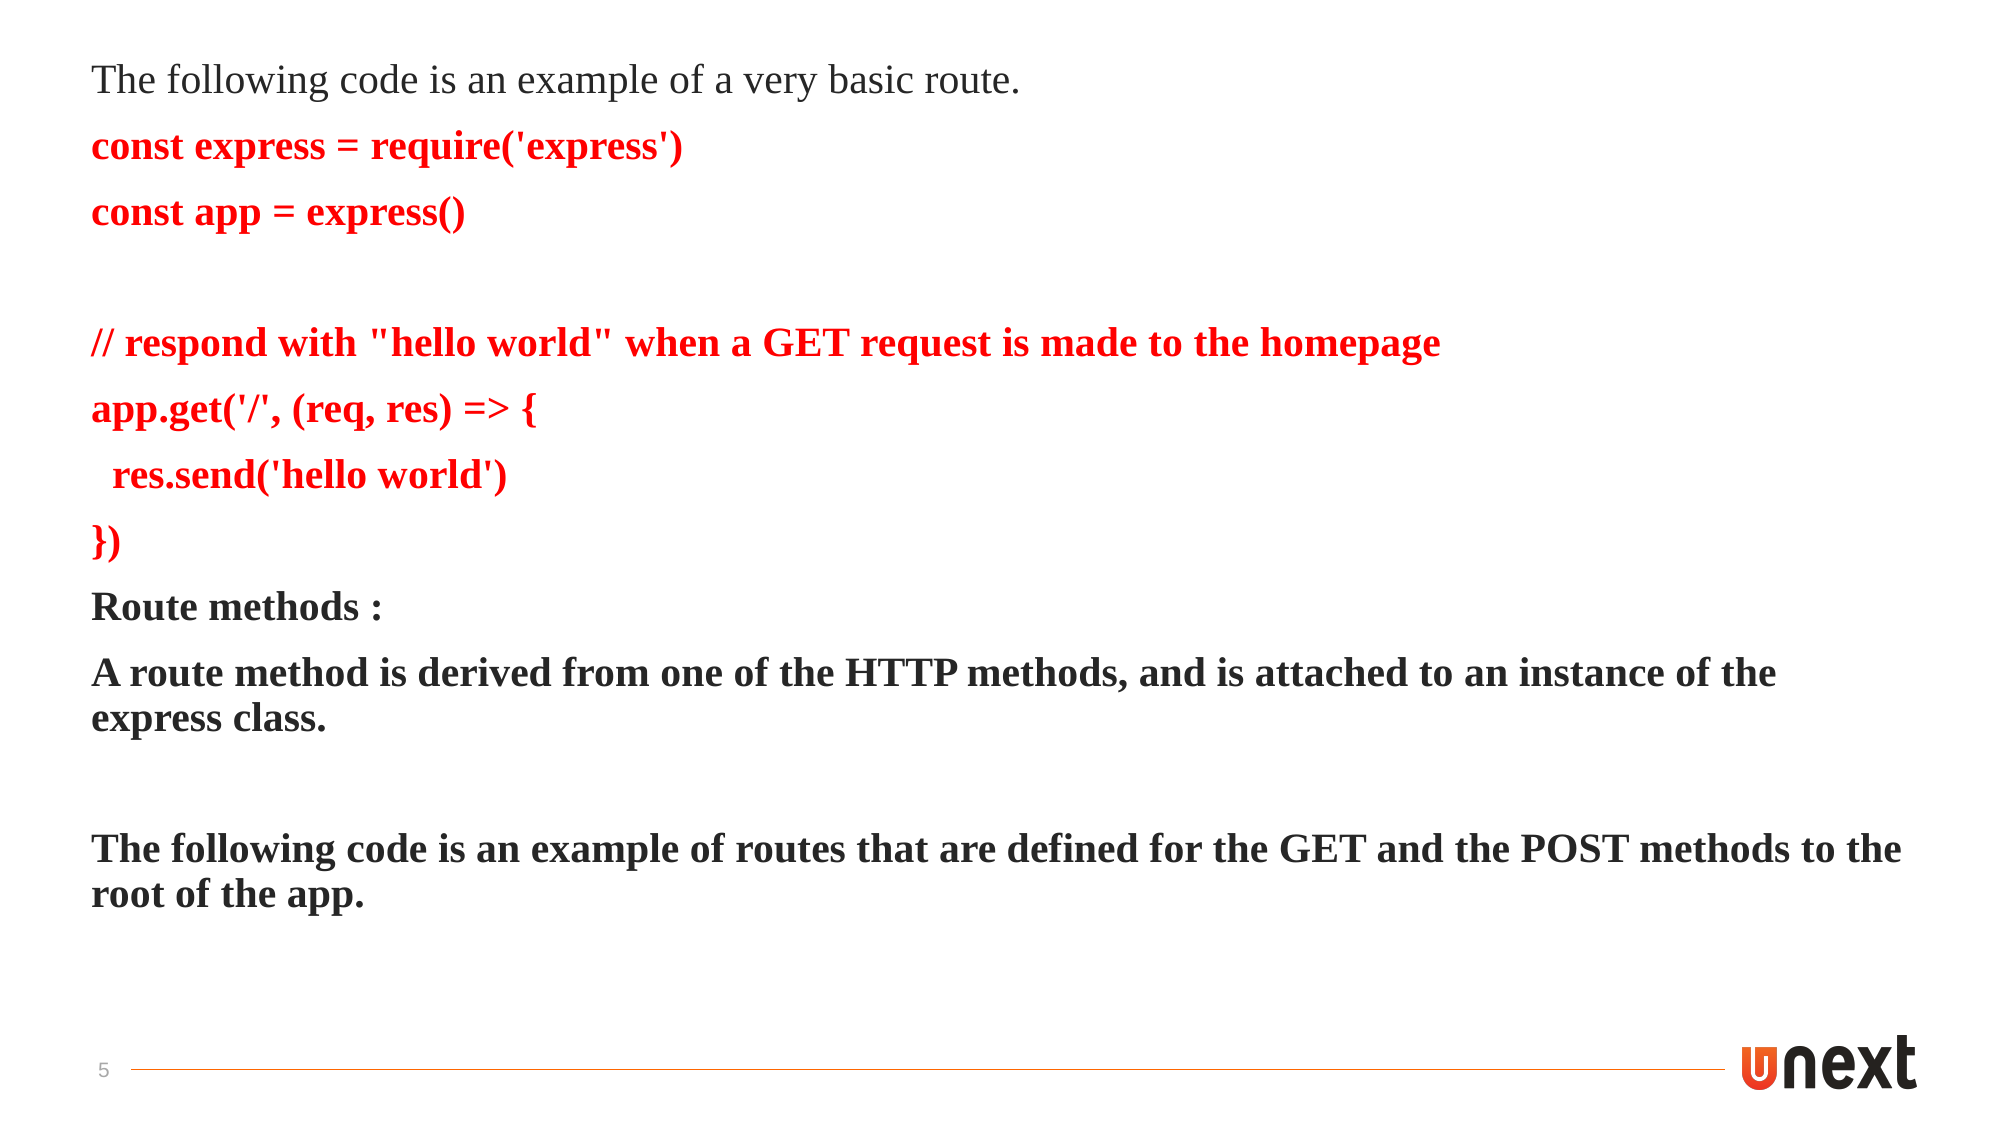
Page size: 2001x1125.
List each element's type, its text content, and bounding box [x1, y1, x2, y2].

picture [1742, 1035, 1917, 1090]
list The following code is an example of a very basic route. const express = require('express') const app = express() // respond with "hello world" when a GET request is made to the homepage app.get('/', (req, res) => { res.send('hello world') }) Route methods : A route method is derived from one of the HTTP methods, and is attached to an instance of the express class. The following code is an example of routes that are defined for the GET and the POST methods to the root of the app. [76, 50, 1924, 976]
slide_number 5 [48, 1047, 110, 1091]
